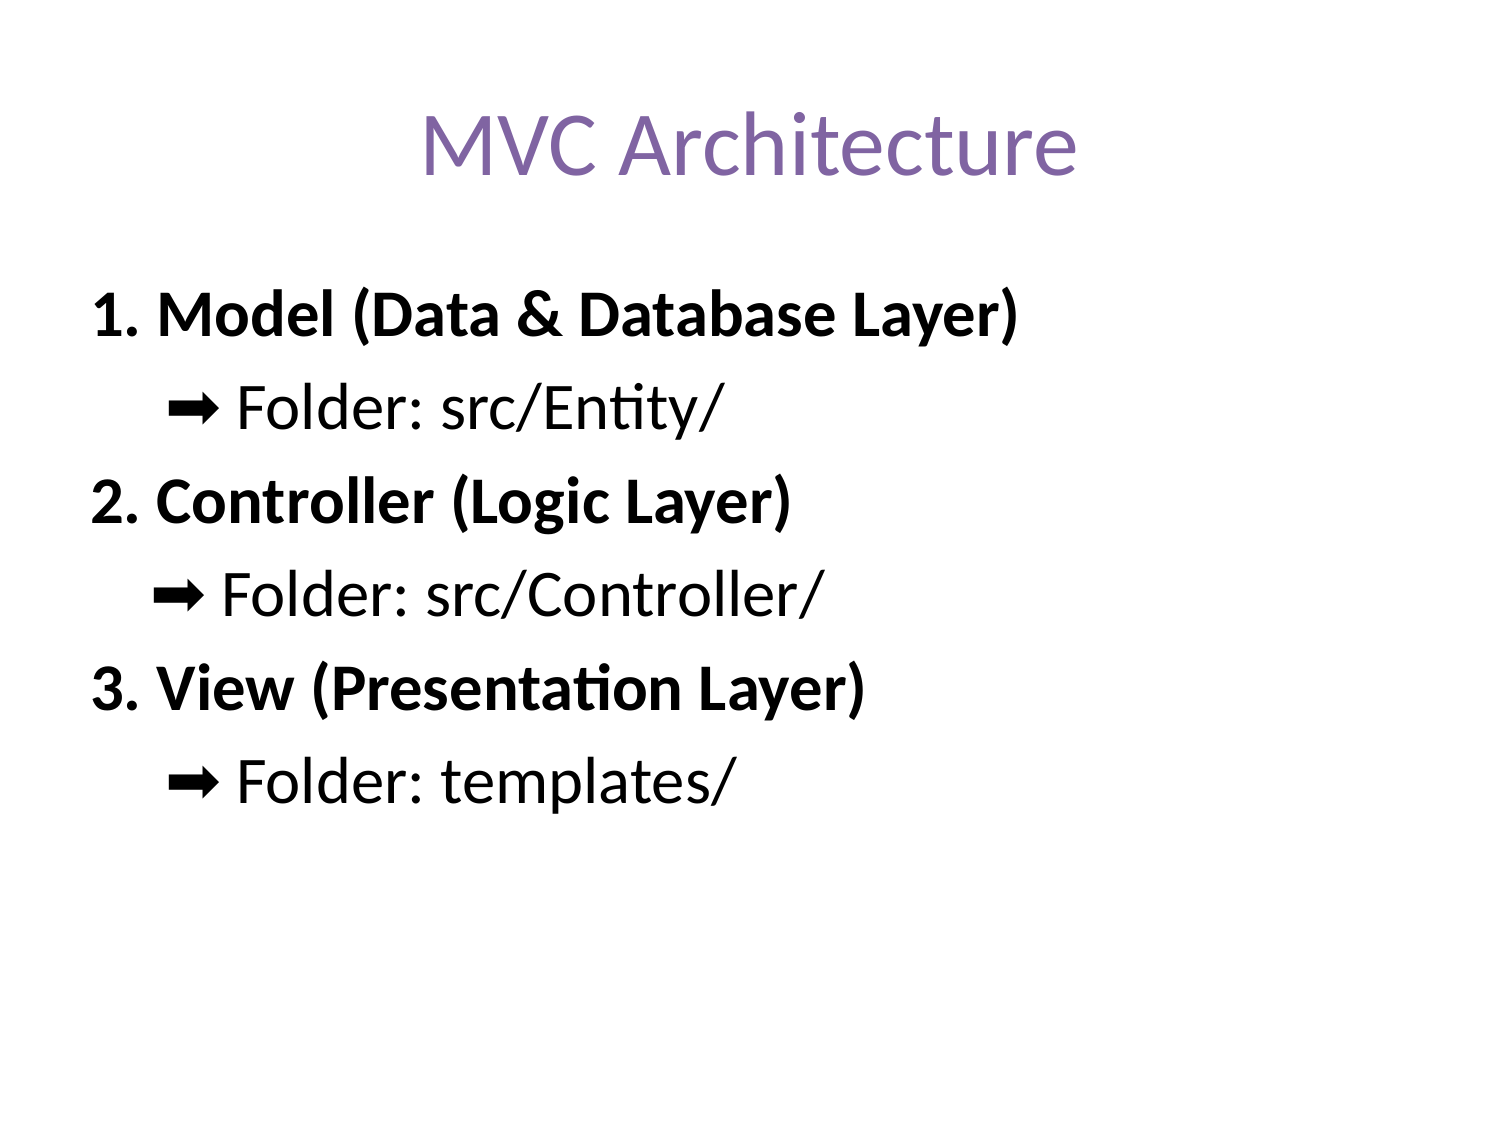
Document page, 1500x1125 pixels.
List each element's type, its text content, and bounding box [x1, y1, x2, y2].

title MVC Architecture [75, 45, 1425, 233]
list 1. Model (Data & Database Layer) ➡ Folder: src/Entity/ 2. Controller (Logic Layer) ➡ Folder: src/Controller/ 3. View (Presentation Layer) ➡ Folder: templates/ [75, 262, 1425, 1005]
